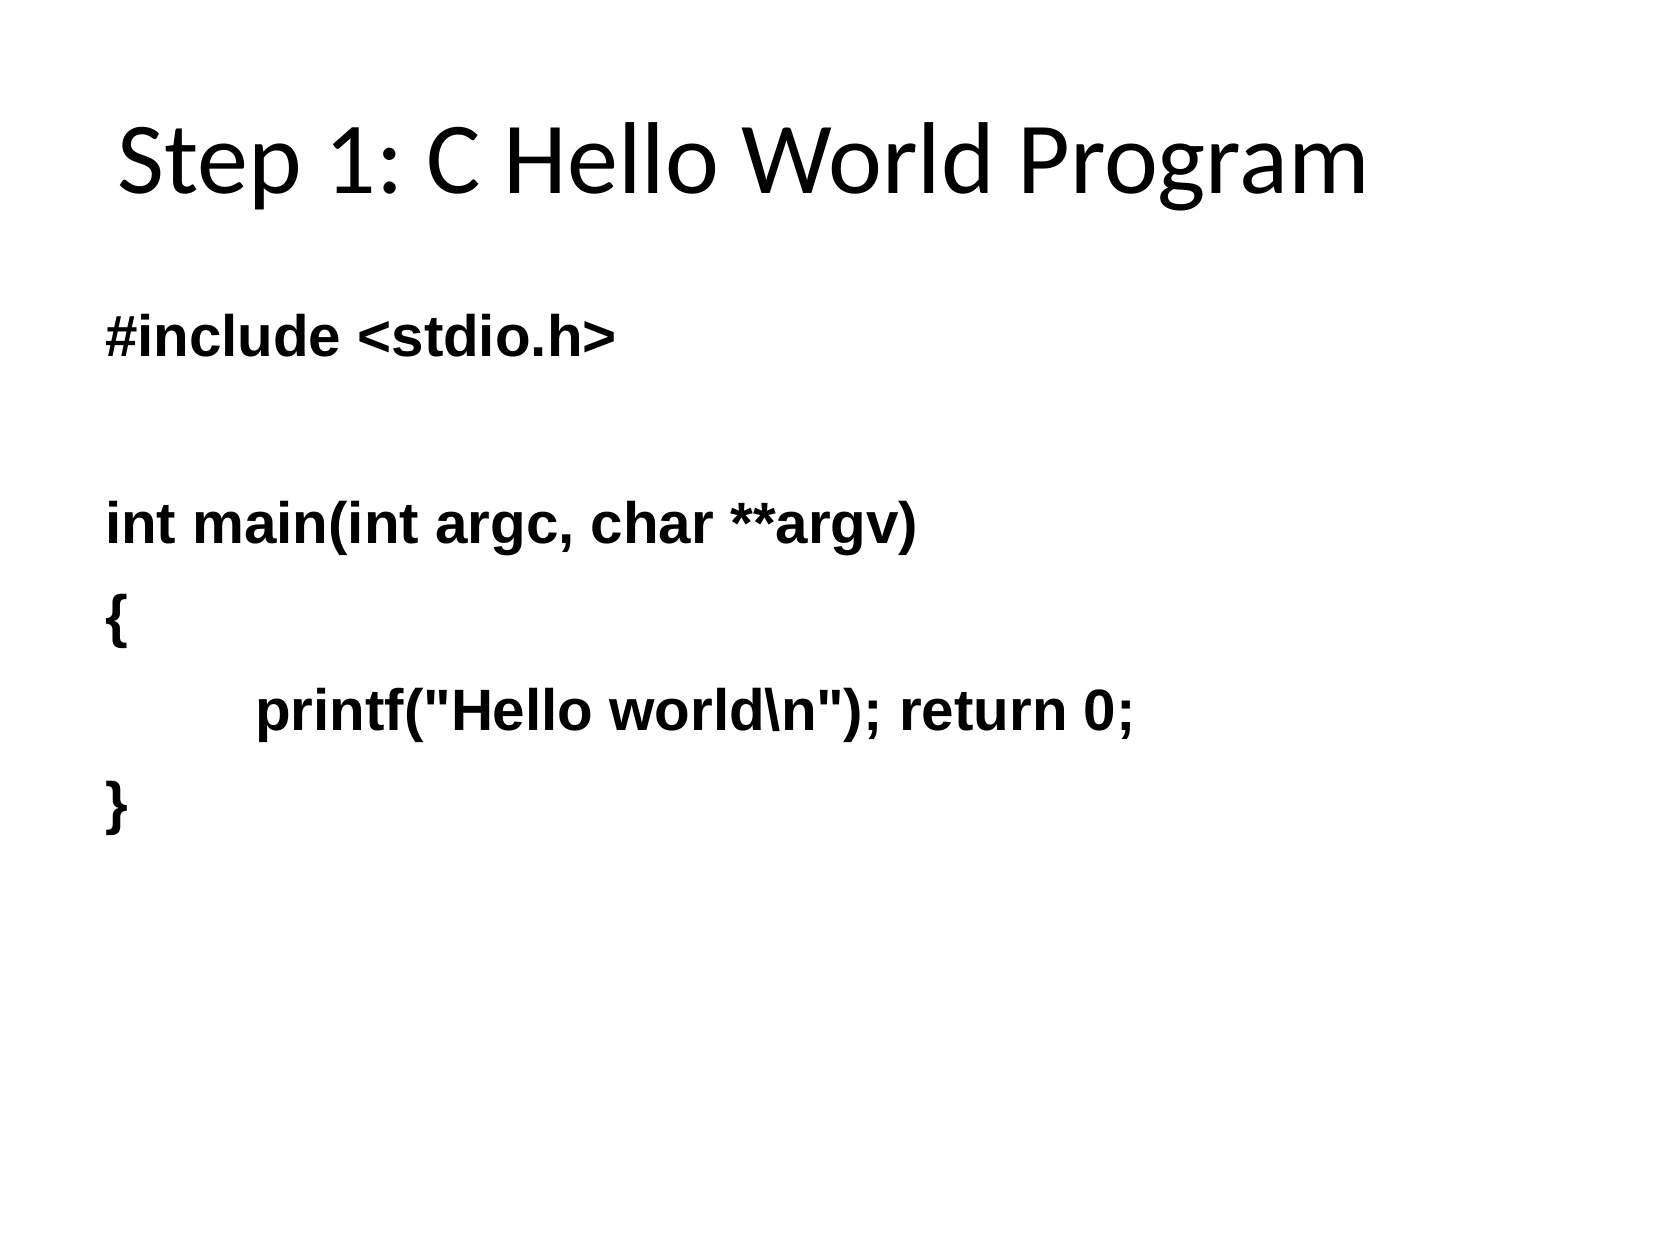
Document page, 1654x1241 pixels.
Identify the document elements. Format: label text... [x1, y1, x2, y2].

text_box #include <stdio.h> int main(int argc, char **argv) { printf("Hello world\n"); return 0; } [0, 290, 1456, 1133]
text_box Step 1: C Hello World Program [0, 49, 1489, 257]
